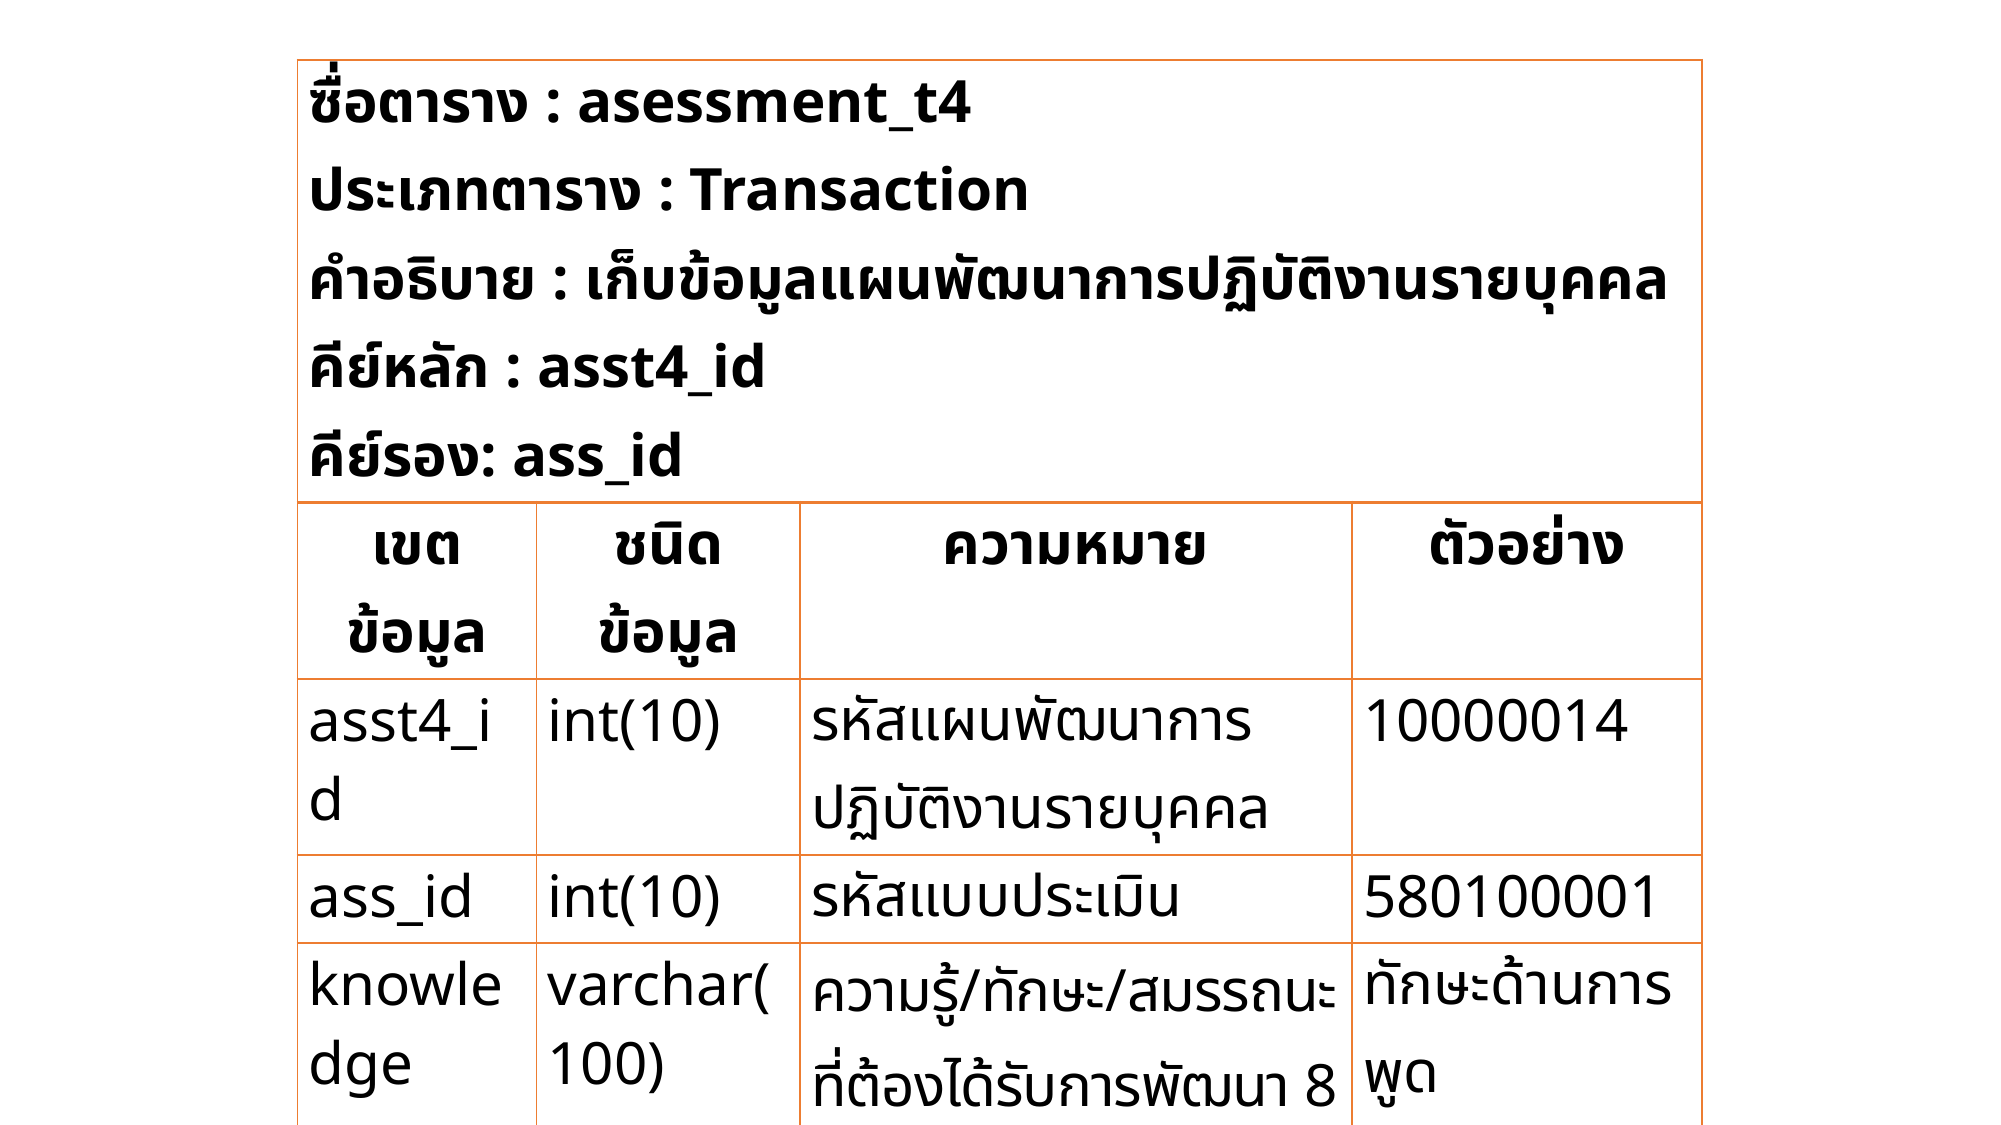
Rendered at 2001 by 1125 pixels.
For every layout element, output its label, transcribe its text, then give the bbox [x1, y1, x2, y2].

table_cell knowledge [298, 944, 536, 1125]
table_cell int(10) [537, 856, 799, 942]
table_cell รหัสแผนพัฒนาการปฏิบัติงานรายบุคคล [801, 680, 1351, 854]
table_cell ass_id [298, 856, 536, 942]
table_cell เขตข้อมูล [298, 504, 536, 678]
table_cell int(10) [537, 680, 799, 854]
table_cell รหัสแบบประเมิน [801, 856, 1351, 942]
table_cell ความรู้/ทักษะ/สมรรถนะที่ต้องได้รับการพัฒนา 8 [801, 944, 1351, 1125]
table_cell asst4_id [298, 680, 536, 854]
table_cell ทักษะด้านการพูด [1353, 944, 1701, 1125]
table_cell ความหมาย [801, 504, 1351, 678]
table_cell ชนิดข้อมูล [537, 504, 799, 678]
table_cell varchar(100) [537, 944, 799, 1125]
table_cell ตัวอย่าง [1353, 504, 1701, 678]
table_cell 580100001 [1353, 856, 1701, 942]
table_header ซื่อตาราง : asessment_t4 ประเภทตาราง : Transaction คำอธิบาย : เก็บข้อมูลแผนพัฒนาการปฏิบัติงานรายบุคคล คีย์หลัก : asst4_id คีย์รอง: ass_id [298, 61, 1701, 501]
table_cell 10000014 [1353, 680, 1701, 854]
